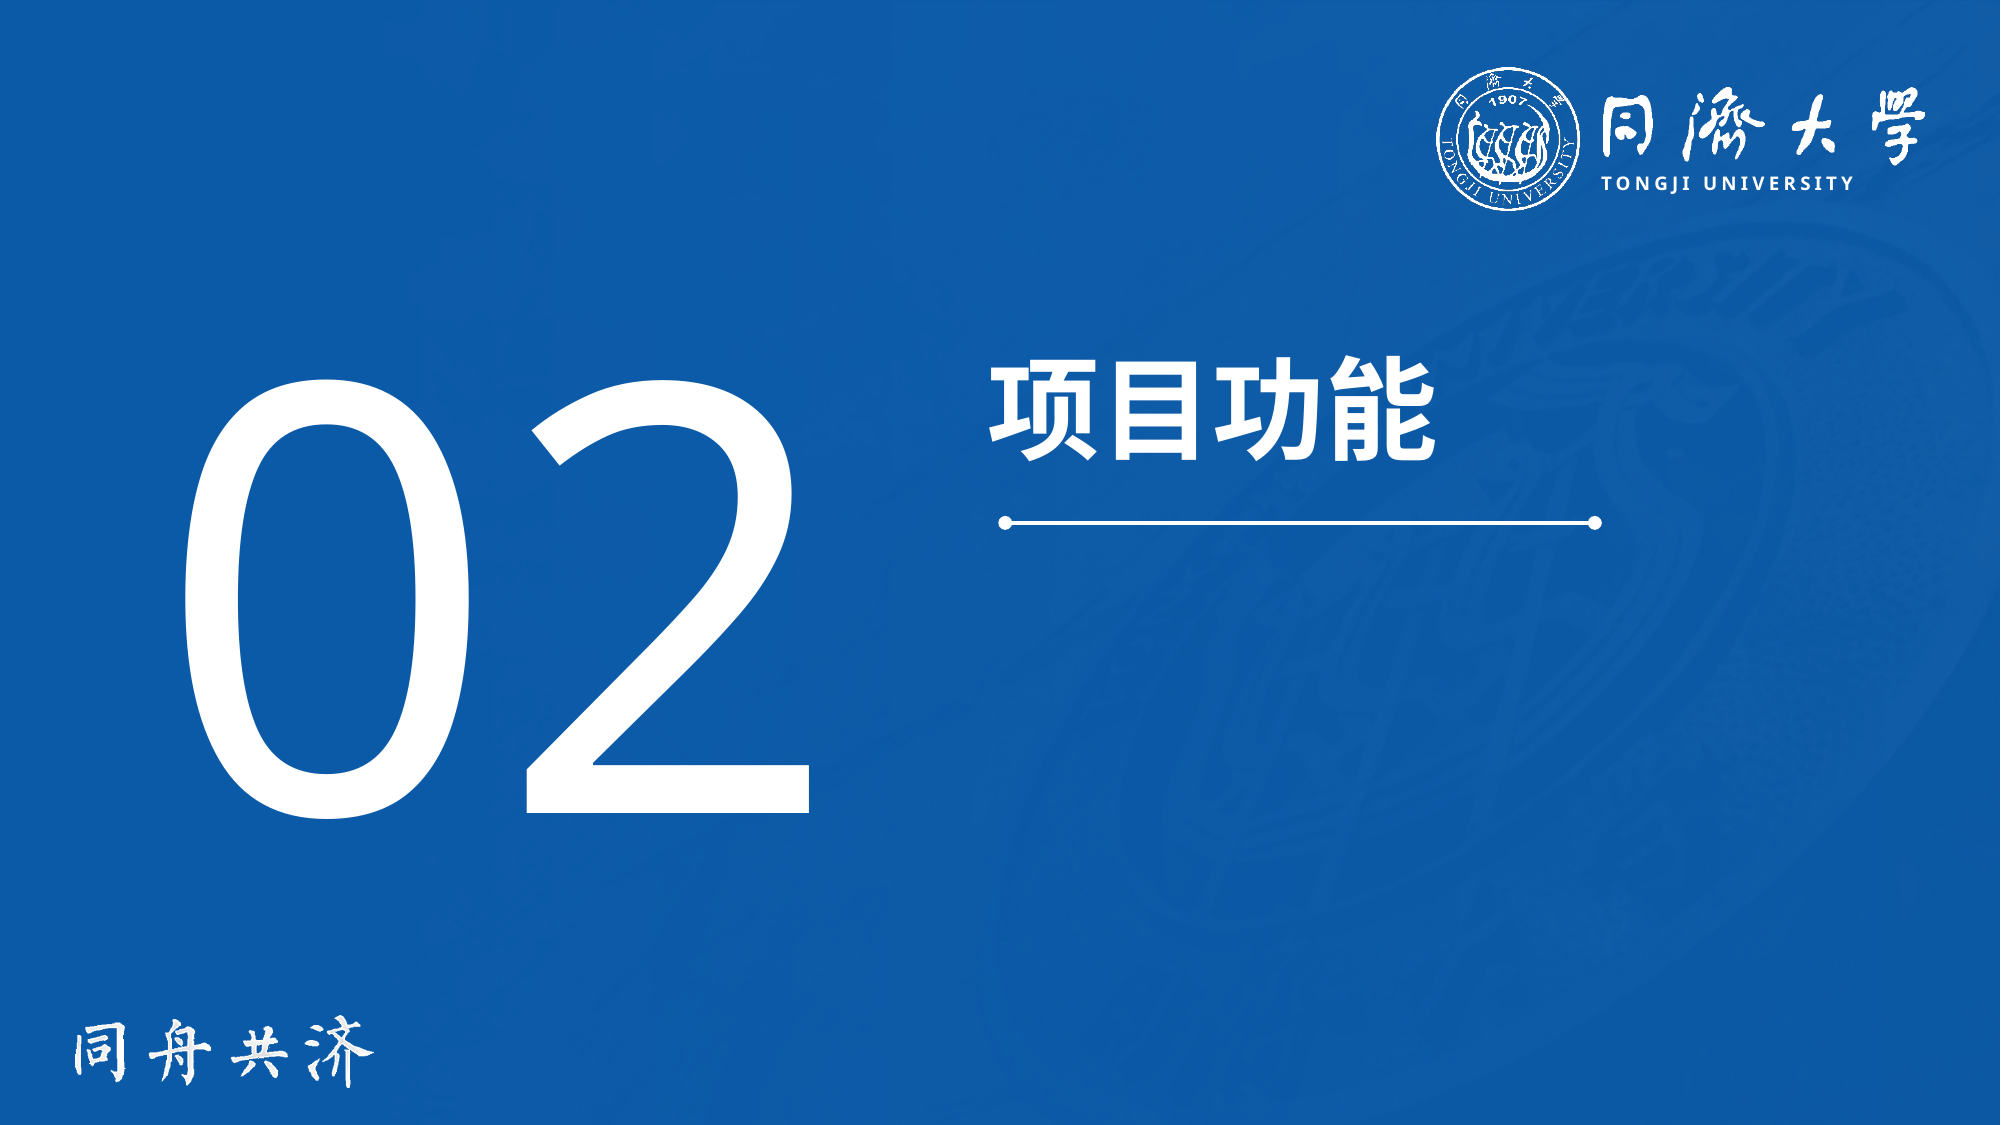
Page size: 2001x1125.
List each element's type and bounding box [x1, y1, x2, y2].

picture [75, 1015, 375, 1088]
list [0, 0, 2000, 1125]
text_box [1436, 67, 1934, 211]
